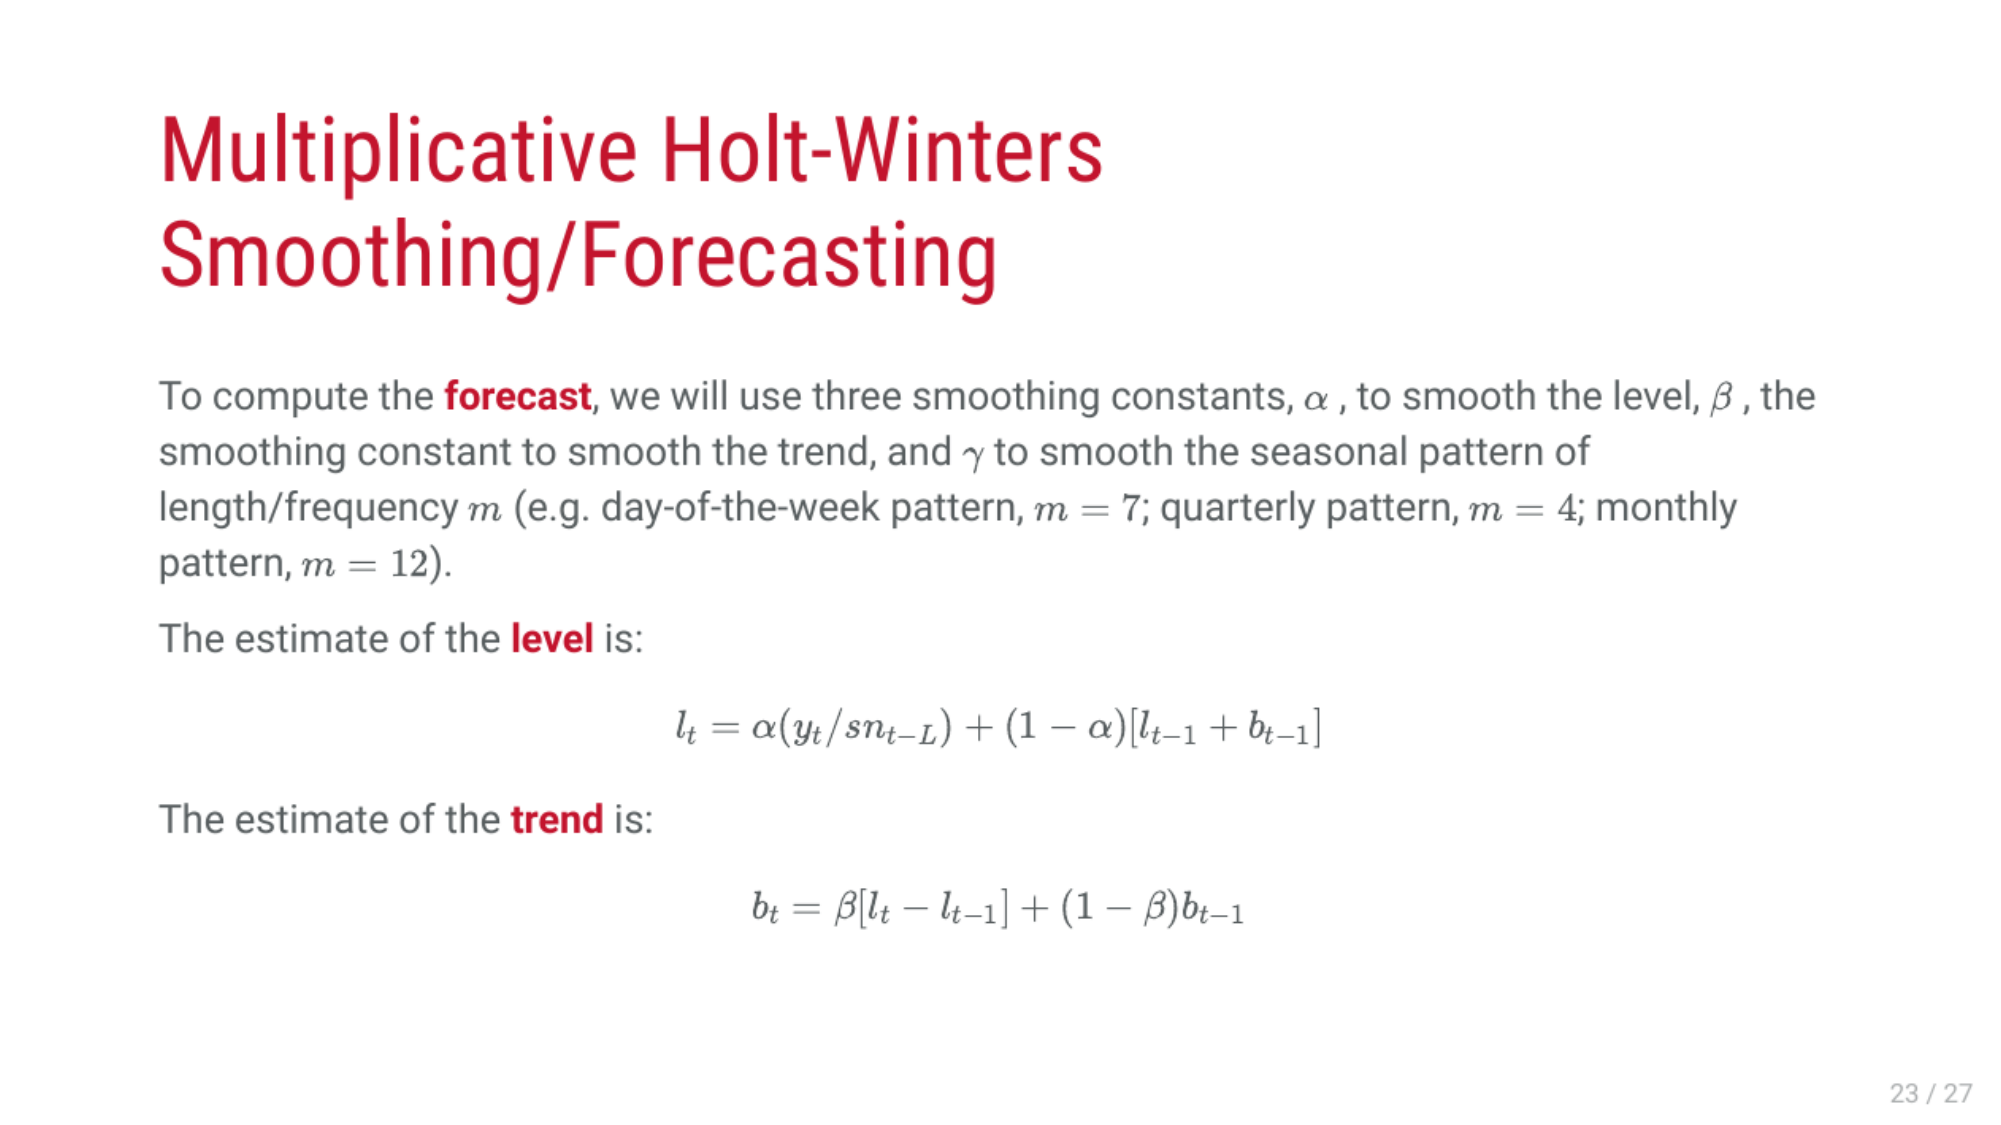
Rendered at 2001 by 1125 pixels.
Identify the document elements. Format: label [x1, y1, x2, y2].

list [0, 0, 2000, 1125]
